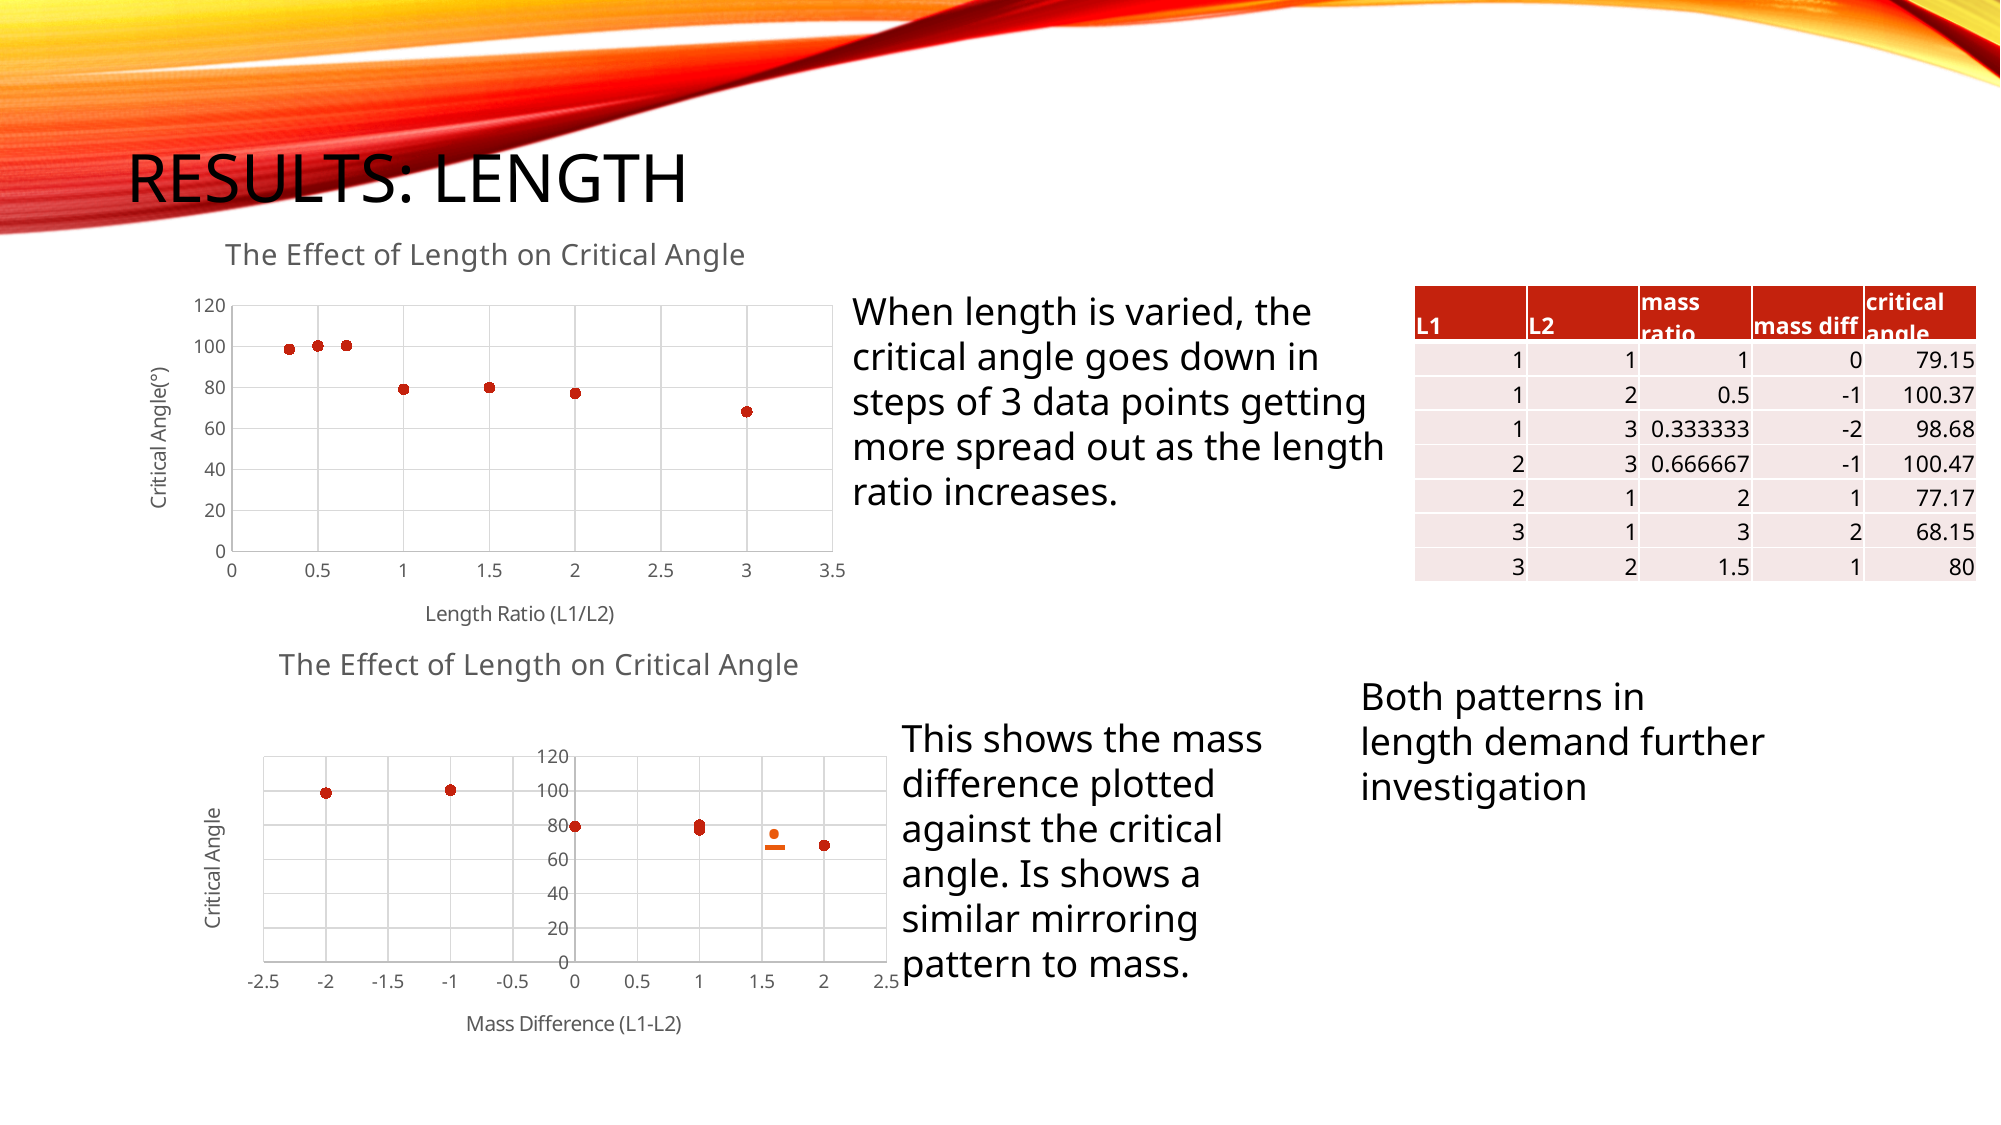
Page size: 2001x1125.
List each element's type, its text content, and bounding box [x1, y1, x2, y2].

table_cell 0.333333 [1640, 411, 1751, 444]
table_cell 1 [1753, 480, 1863, 512]
table_cell 2 [1528, 377, 1638, 409]
text_box Results: Length [111, 80, 982, 281]
table_cell 77.17 [1865, 480, 1976, 512]
picture [0, 0, 2000, 237]
table_cell -1 [1753, 445, 1863, 478]
table_cell 98.68 [1865, 411, 1976, 444]
table_cell 2 [1640, 480, 1751, 512]
table_cell 2 [1528, 548, 1638, 581]
table_cell 1 [1640, 344, 1751, 375]
table_cell 0.5 [1640, 377, 1751, 409]
table_cell 79.15 [1865, 344, 1976, 375]
table_cell 1 [1528, 514, 1638, 547]
table_cell 1 [1753, 548, 1863, 581]
chart [110, 208, 916, 1070]
table_cell 68.15 [1865, 514, 1976, 547]
table_header L1 [1415, 286, 1526, 339]
text_box Both patterns in length demand further investigation [1345, 665, 1784, 816]
table_header mass ratio [1640, 286, 1751, 339]
table_cell 100.37 [1865, 377, 1976, 409]
table_cell -1 [1753, 377, 1863, 409]
table_cell 2 [1415, 480, 1526, 512]
table_cell 3 [1528, 445, 1638, 478]
table_cell 1 [1528, 480, 1638, 512]
table_cell 1 [1415, 411, 1526, 444]
table_cell 1 [1415, 377, 1526, 409]
table_cell 100.47 [1865, 445, 1976, 478]
table_cell 2 [1753, 514, 1863, 547]
table_cell 1.5 [1640, 548, 1751, 581]
text_box When length is varied, the critical angle goes down in steps of 3 data points getting more spread out as the length ratio increases. [862, 280, 1426, 521]
table_cell -2 [1753, 411, 1863, 444]
table_cell 1 [1415, 344, 1526, 375]
table_cell 3 [1528, 411, 1638, 444]
table_cell 0 [1753, 344, 1863, 375]
table_header mass diff [1753, 286, 1863, 339]
table_cell 0.666667 [1640, 445, 1751, 478]
table_cell 2 [1415, 445, 1526, 478]
table_cell 3 [1640, 514, 1751, 547]
table_cell 80 [1865, 548, 1976, 581]
table_cell 3 [1415, 514, 1526, 547]
table_cell 1 [1528, 344, 1638, 375]
table_cell 3 [1415, 548, 1526, 581]
table_header L2 [1528, 286, 1638, 339]
table_header critical angle [1865, 286, 1976, 339]
text_box This shows the mass difference plotted against the critical angle. Is shows a similar mirroring pattern to mass. [916, 707, 1320, 993]
